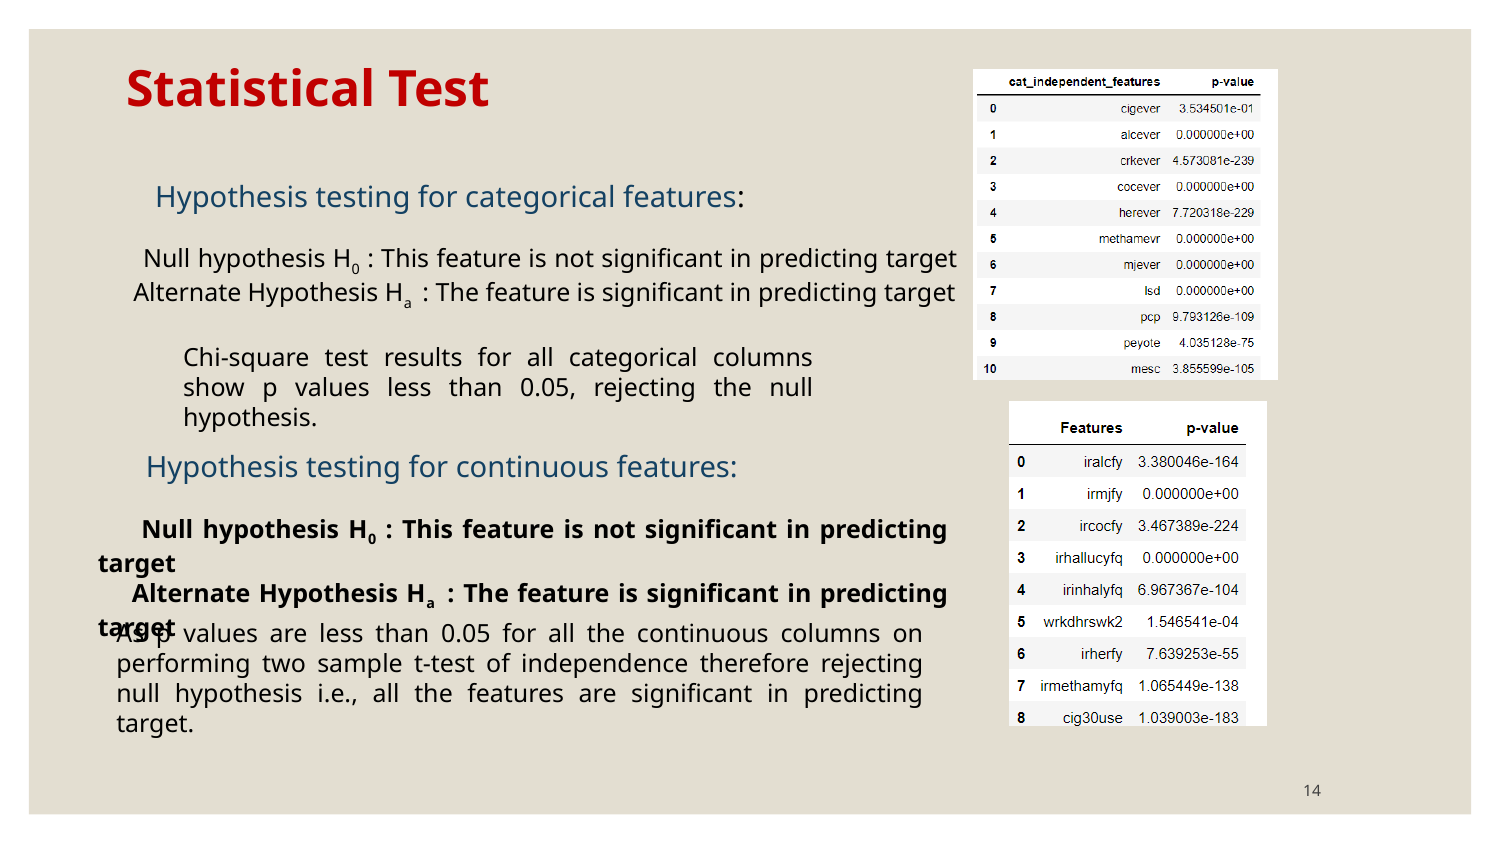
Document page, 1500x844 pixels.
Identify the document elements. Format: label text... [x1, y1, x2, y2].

text_box As p values are less than 0.05 for all the continuous columns on performing two sample t-test of independence therefore rejecting null hypothesis i.e., all the features are significant in predicting target. [101, 610, 940, 805]
text_box Statistical Test [126, 55, 695, 127]
text_box Chi-square test results for all categorical columns show p values less than 0.05, rejecting the null hypothesis. [120, 333, 829, 439]
slide_number 14 [1288, 776, 1469, 810]
picture [972, 69, 1278, 380]
text_box Hypothesis testing for categorical features: Null hypothesis H0 : This feature is not significant in predicting target Alternate Hypothesis Ha : The feature is significant in predicting target [92, 170, 967, 379]
text_box Hypothesis testing for continuous features: Null hypothesis H0 : This feature is not significant in predicting target Alternate Hypothesis Ha : The feature is significant in predicting target [83, 441, 964, 709]
picture [1009, 401, 1267, 726]
